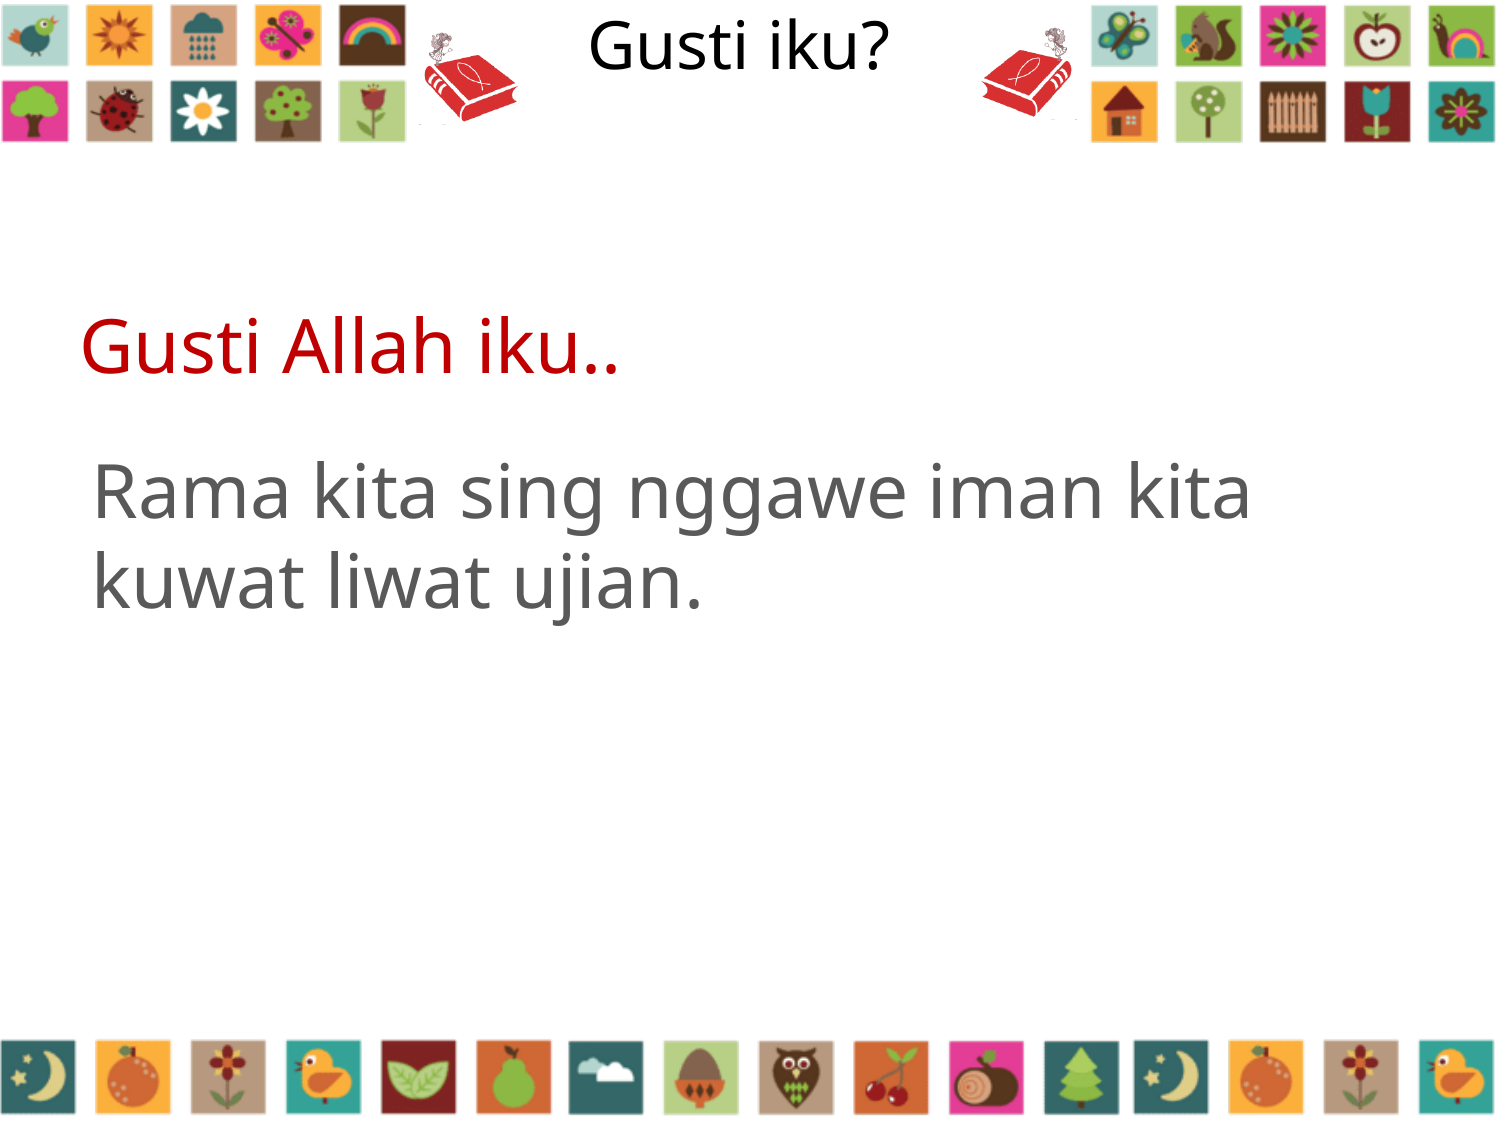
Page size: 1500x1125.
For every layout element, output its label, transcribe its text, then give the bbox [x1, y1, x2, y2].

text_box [0, 1028, 1500, 1118]
picture [0, 3, 550, 150]
text_box Rama kita sing nggawe iman kita kuwat liwat ujian. [76, 436, 1424, 632]
picture [950, 3, 1500, 150]
text_box Gusti iku? [414, 0, 1080, 91]
text_box Gusti Allah iku.. [64, 290, 1412, 396]
